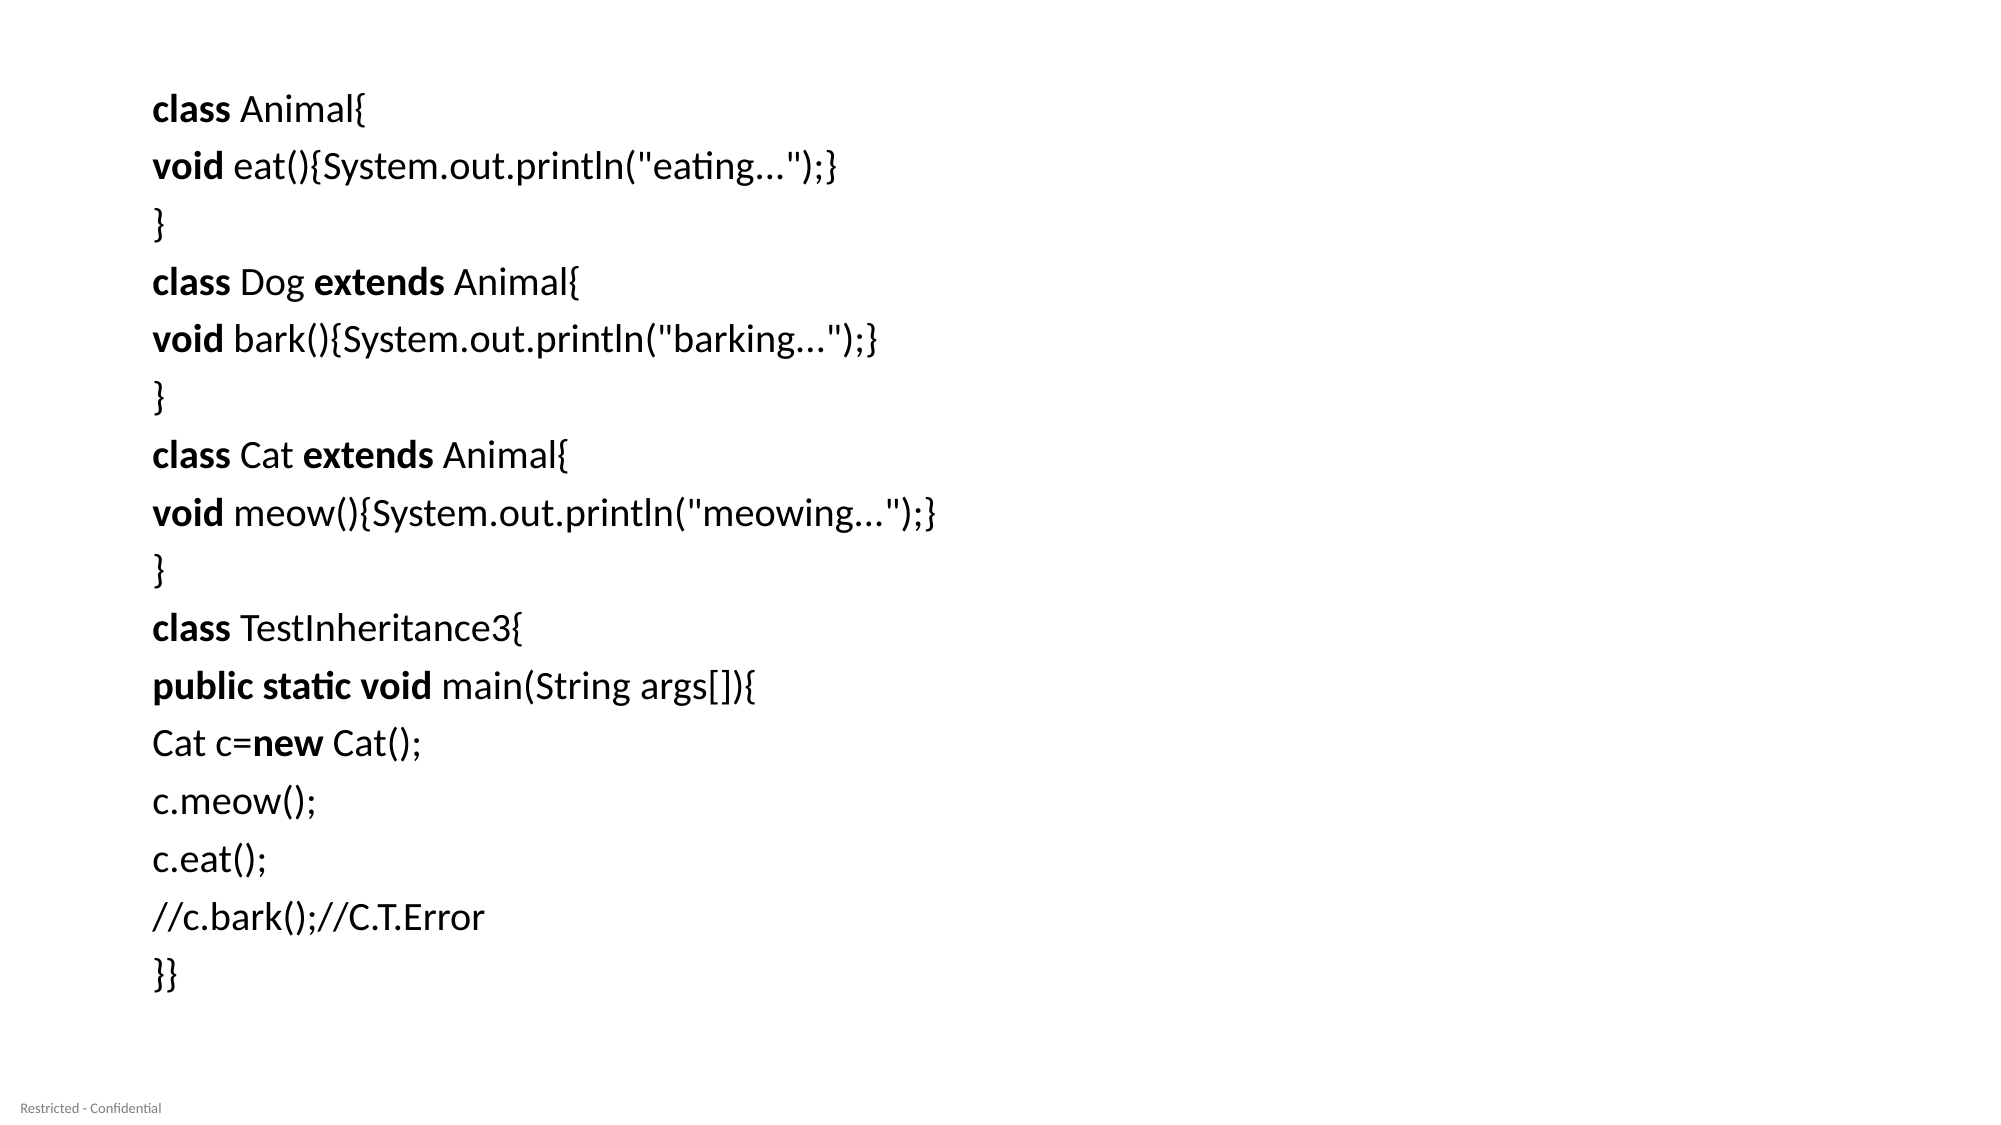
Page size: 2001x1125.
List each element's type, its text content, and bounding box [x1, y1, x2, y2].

list class Animal{ void eat(){System.out.println("eating...");} } class Dog extends Animal{ void bark(){System.out.println("barking...");} } class Cat extends Animal{ void meow(){System.out.println("meowing...");} } class TestInheritance3{ public static void main(String args[]){ Cat c=new Cat(); c.meow(); c.eat(); //c.bark();//C.T.Error }} [137, 80, 1863, 1014]
